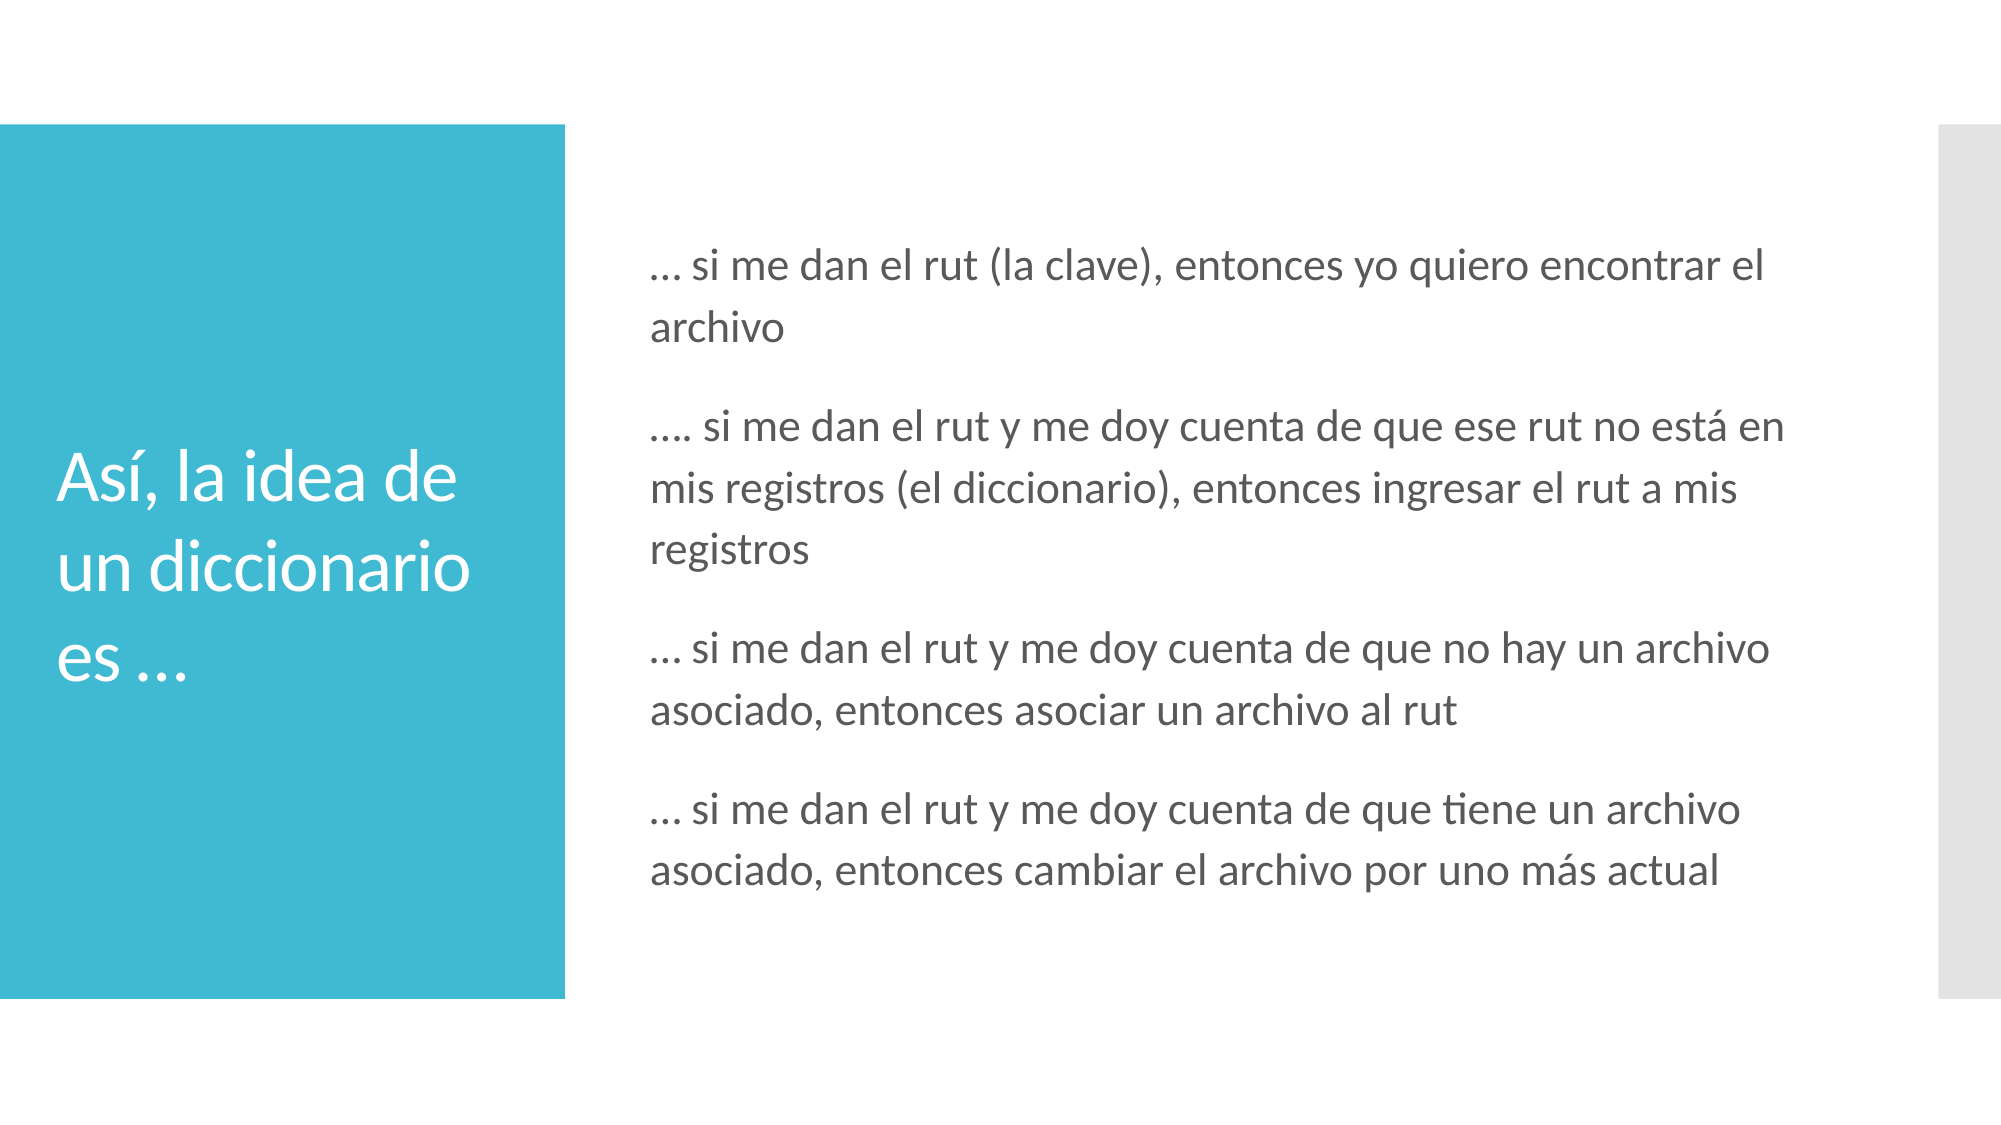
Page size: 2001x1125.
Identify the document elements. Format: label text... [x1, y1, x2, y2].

list … si me dan el rut (la clave), entonces yo quiero encontrar el archivo …. si me dan el rut y me doy cuenta de que ese rut no está en mis registros (el diccionario), entonces ingresar el rut a mis registros … si me dan el rut y me doy cuenta de que no hay un archivo asociado, entonces asociar un archivo al rut … si me dan el rut y me doy cuenta de que tiene un archivo asociado, entonces cambiar el archivo por uno más actual [634, 141, 1835, 982]
title Así, la idea de un diccionario es … [41, 184, 525, 940]
